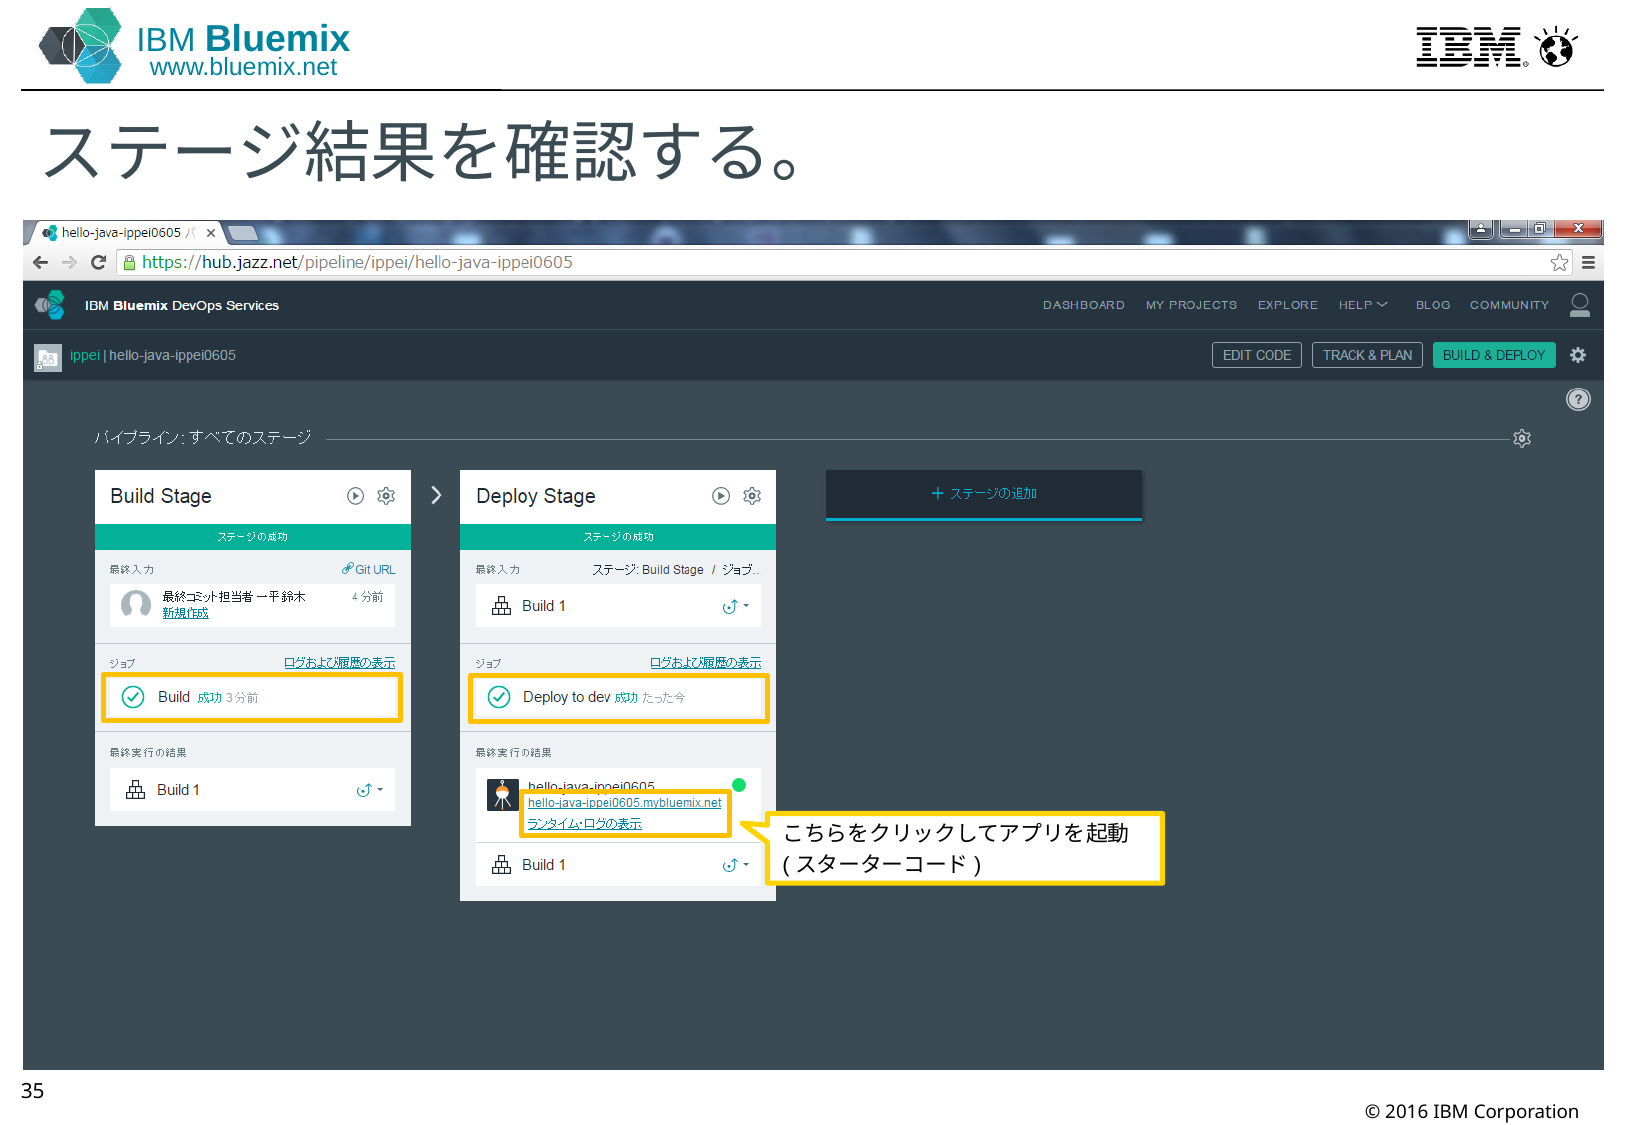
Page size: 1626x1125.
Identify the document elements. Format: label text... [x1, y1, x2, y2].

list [23, 220, 1604, 1070]
title ステージ結果を確認する。 [23, 101, 1604, 208]
picture [1401, 11, 1590, 79]
picture [37, 7, 122, 84]
